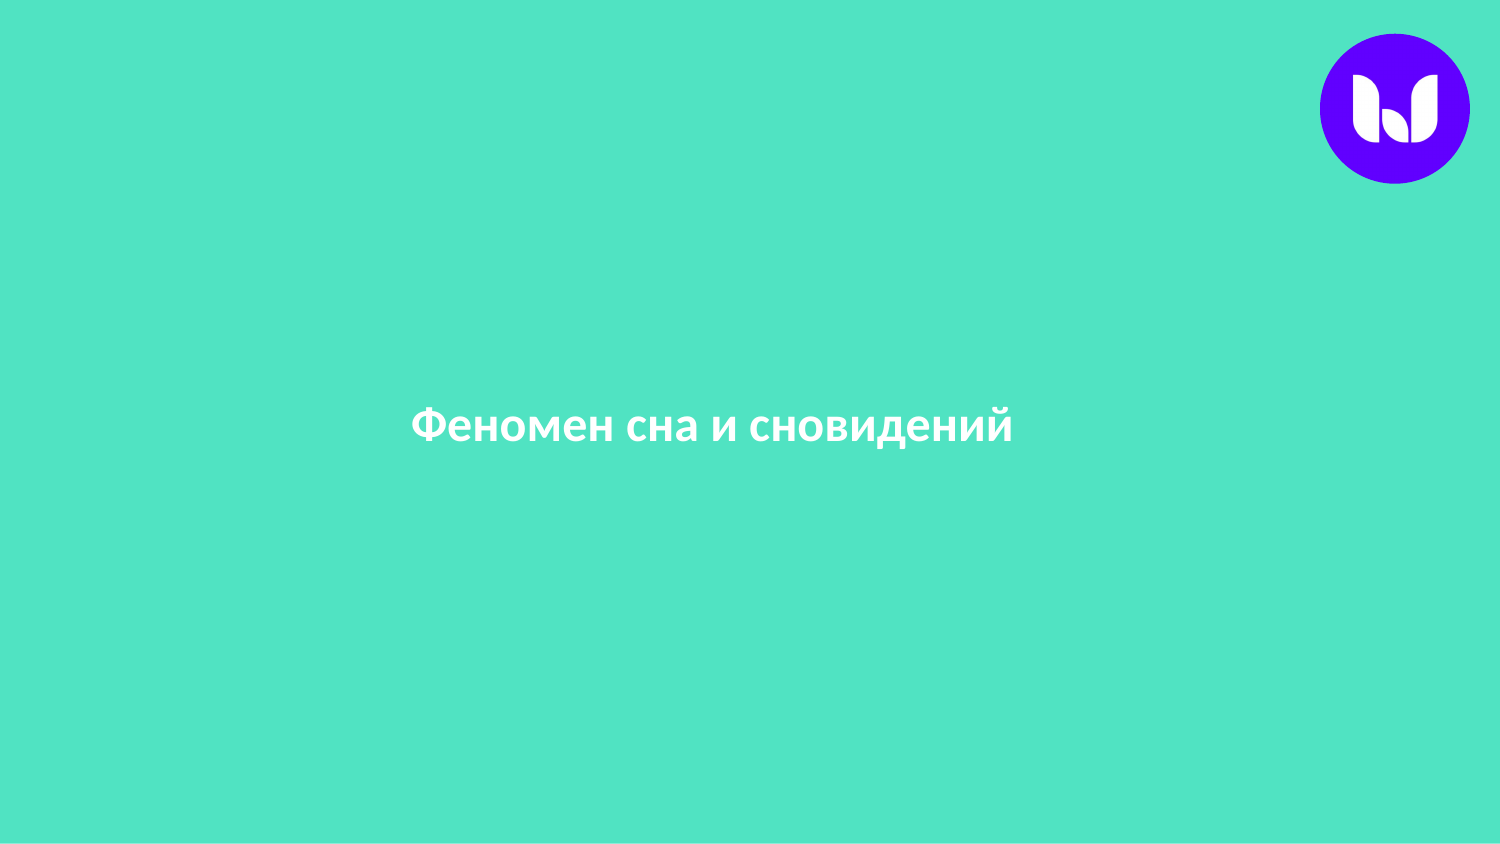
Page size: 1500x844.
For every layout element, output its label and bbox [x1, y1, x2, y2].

text_box [0, 0, 1500, 844]
picture [1319, 33, 1470, 184]
